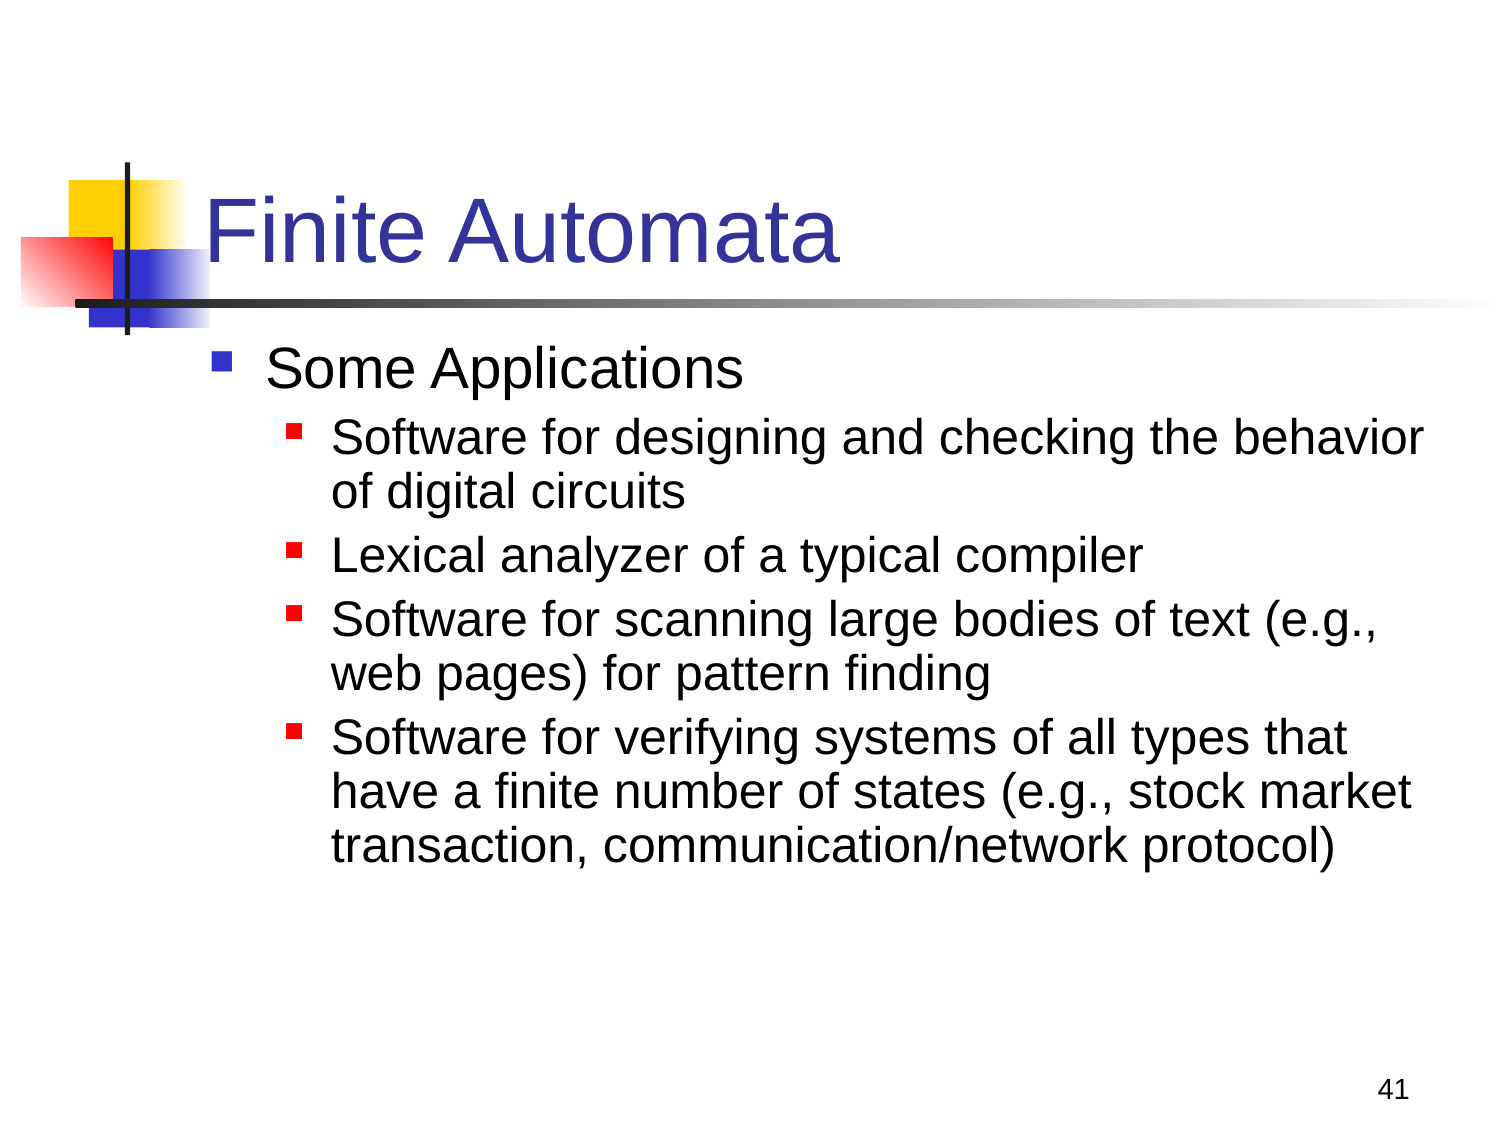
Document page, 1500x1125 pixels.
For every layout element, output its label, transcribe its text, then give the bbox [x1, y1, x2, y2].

title Finite Automata [188, 101, 1468, 289]
list Some Applications Software for designing and checking the behavior of digital circuits Lexical analyzer of a typical compiler Software for scanning large bodies of text (e.g., web pages) for pattern finding Software for verifying systems of all types that have a finite number of states (e.g., stock market transaction, communication/network protocol) [193, 330, 1470, 1007]
slide_number 41 [1112, 1037, 1426, 1113]
